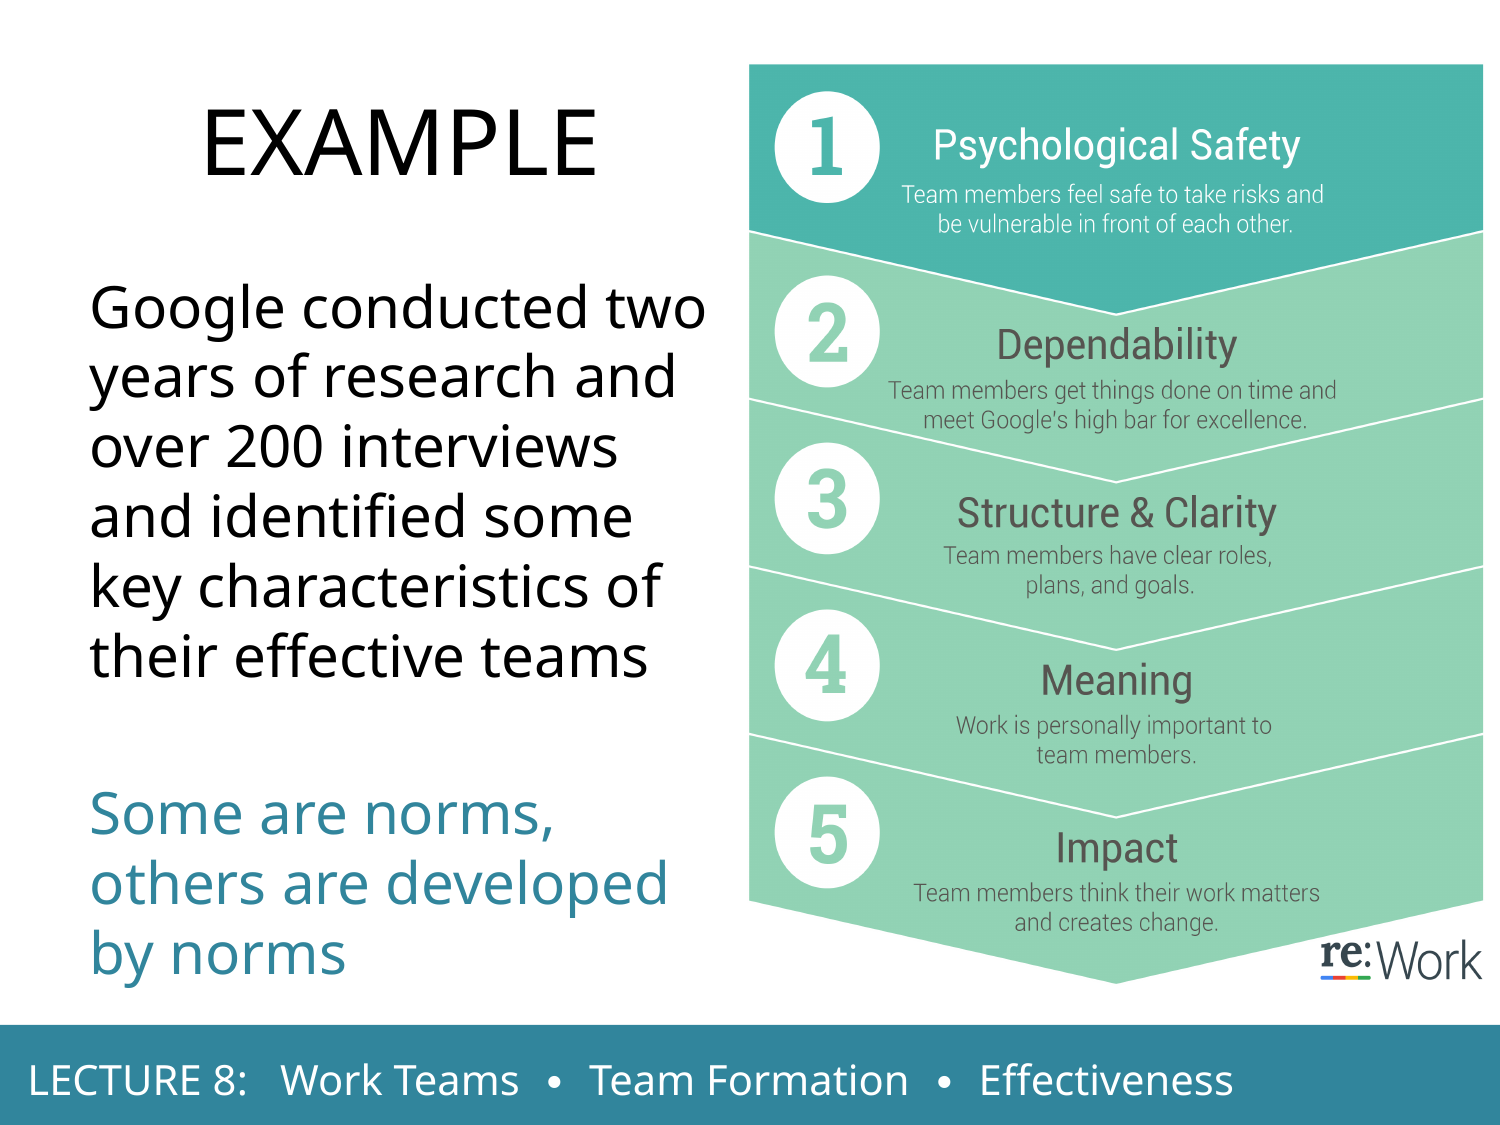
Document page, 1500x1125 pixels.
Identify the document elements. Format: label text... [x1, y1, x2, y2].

text_box EXAMPLE [74, 45, 725, 233]
text_box LECTURE 8: Work Teams ∙ Team Formation ∙ Effectiveness [12, 1046, 1488, 1112]
text_box Google conducted two years of research and over 200 interviews and identified some key characteristics of their effective teams Some are norms, others are developed by norms [74, 262, 725, 1005]
picture [747, 62, 1486, 987]
